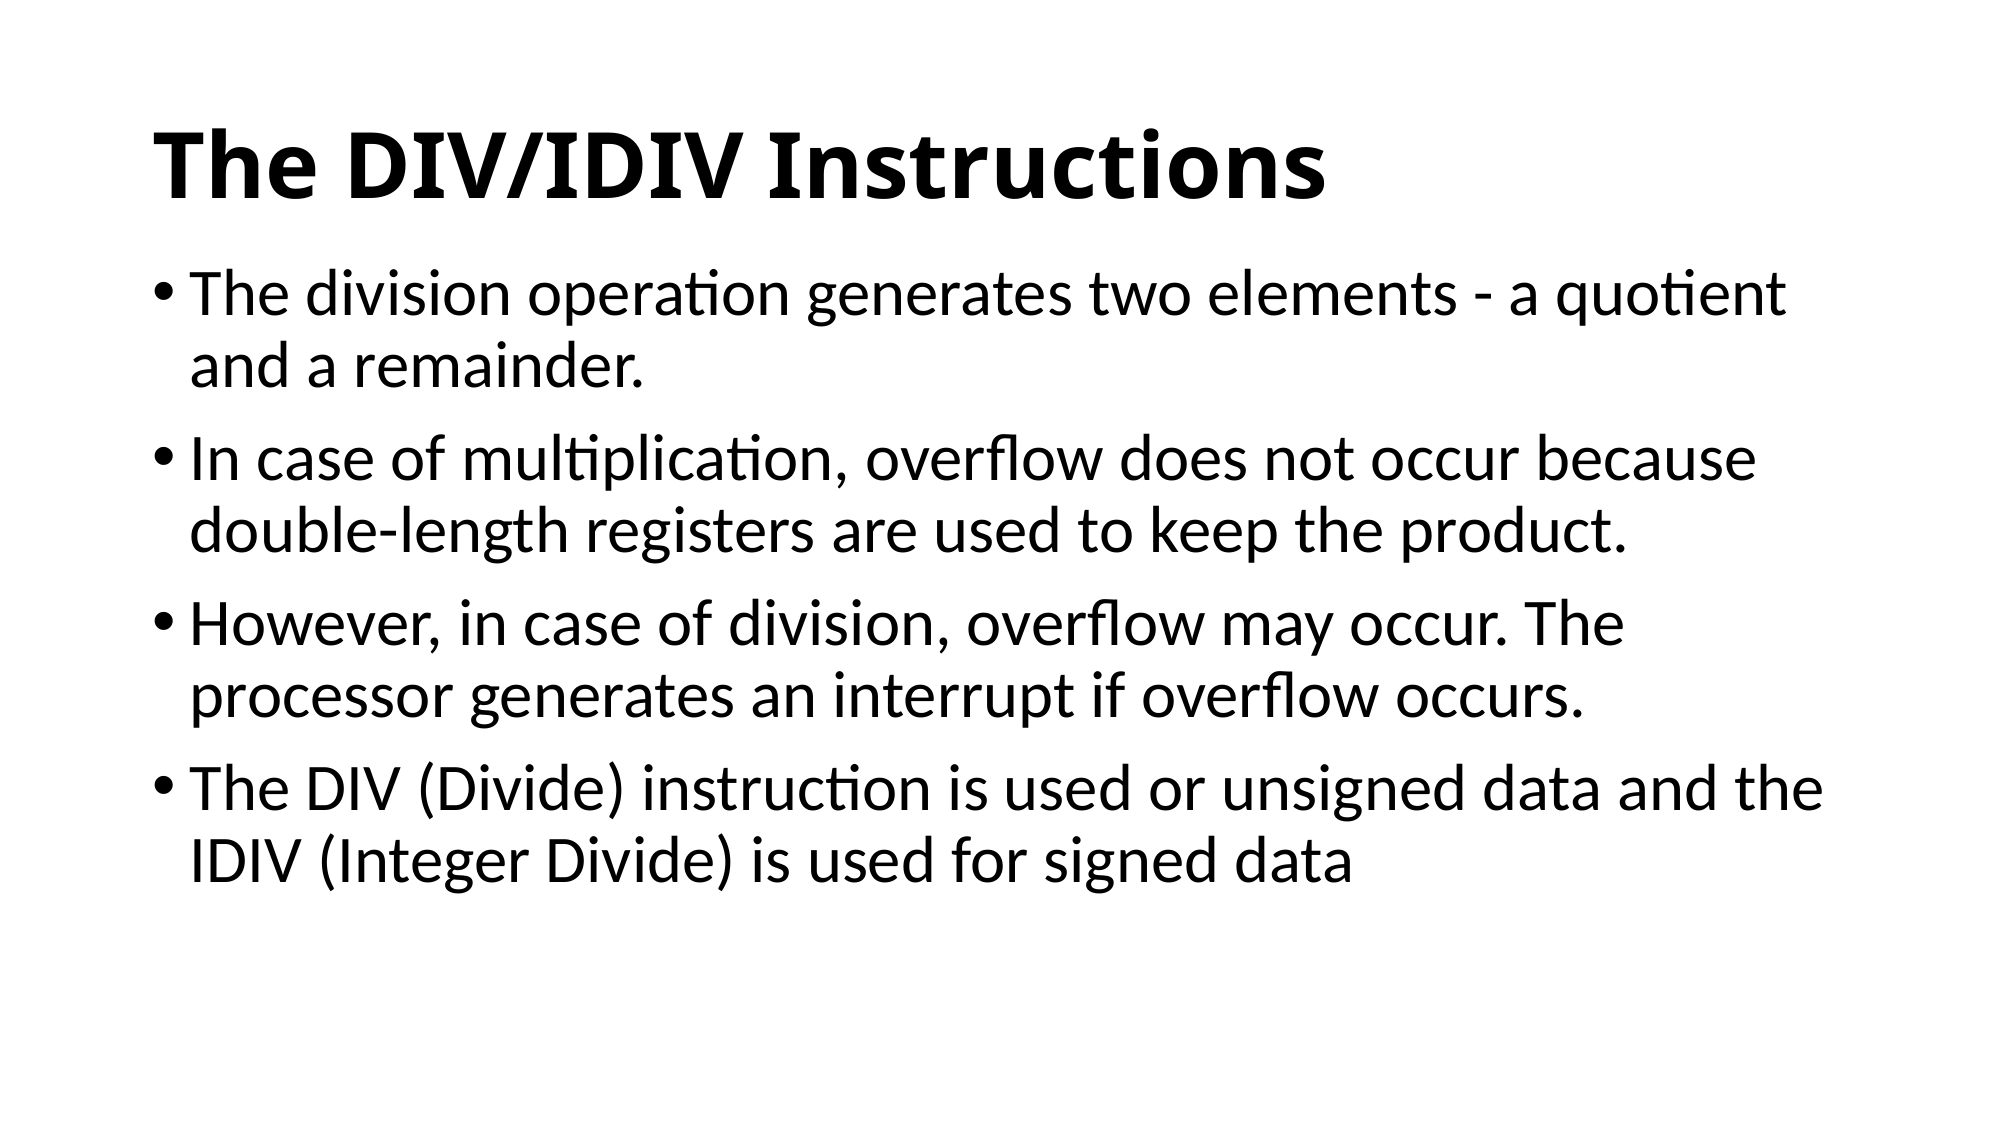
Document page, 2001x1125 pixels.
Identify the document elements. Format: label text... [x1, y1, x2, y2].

list The division operation generates two elements - a quotient and a remainder. In case of multiplication, overflow does not occur because double-length registers are used to keep the product. However, in case of division, overflow may occur. The processor generates an interrupt if overflow occurs. The DIV (Divide) instruction is used or unsigned data and the IDIV (Integer Divide) is used for signed data [137, 250, 1863, 1043]
title The DIV/IDIV Instructions [137, 59, 1863, 250]
